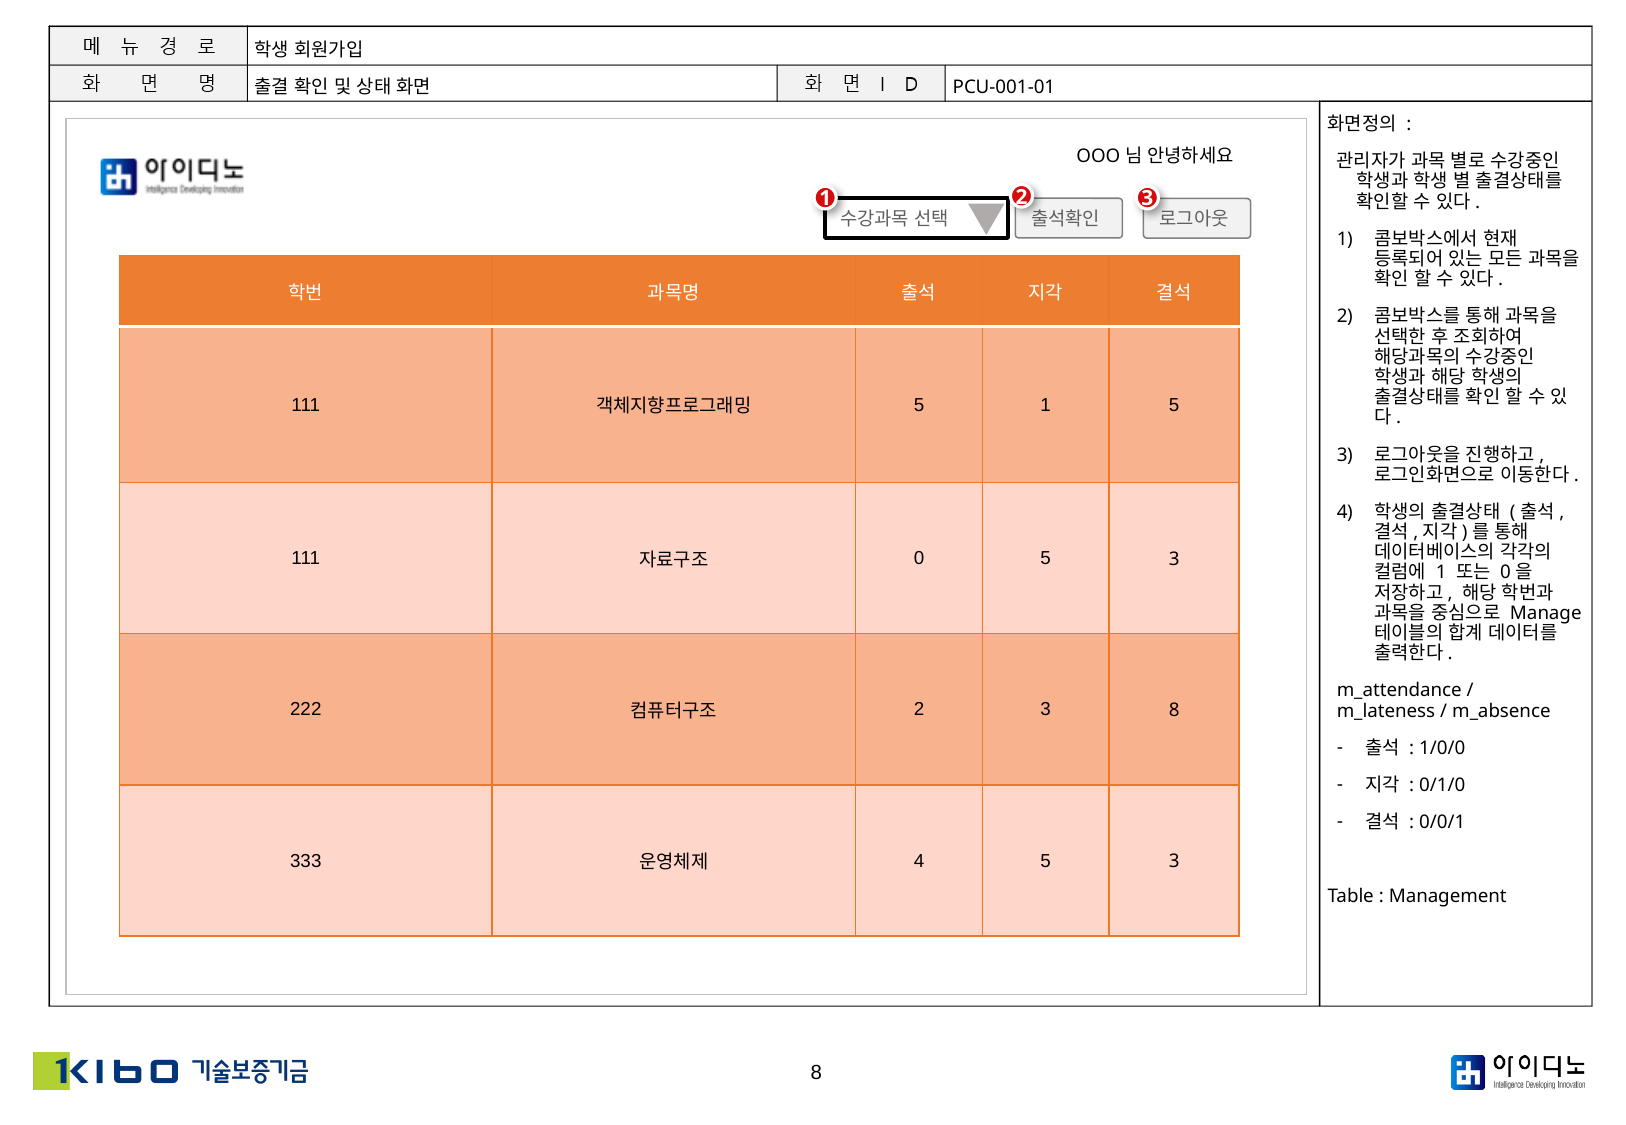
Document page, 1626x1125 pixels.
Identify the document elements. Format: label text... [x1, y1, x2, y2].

table_cell 1 [983, 328, 1108, 482]
table_cell 객체지향프로그래밍 [493, 328, 855, 482]
text_box OOO님 안녕하세요 [1061, 136, 1253, 174]
table_cell 컴퓨터구조 [493, 634, 855, 784]
table_cell 4 [856, 786, 982, 935]
table_cell 222 [120, 634, 491, 784]
table_cell 5 [983, 483, 1108, 633]
table_header 지각 [983, 256, 1108, 325]
table_cell 3 [1110, 786, 1238, 935]
text_box 2 [1011, 184, 1033, 208]
table_header 출석 [856, 256, 982, 325]
table_cell 111 [120, 328, 491, 482]
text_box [813, 186, 1009, 239]
table_header 과목명 [493, 256, 855, 325]
text_box 화면정의 : 관리자가 과목 별로 수강중인 학생과 학생 별 출결상태를 확인할 수 있다. 콤보박스에서 현재 등록되어 있는 모든 과목을 확인 할 수 있다. 콤보박스를 통해 과목을 선택한 후 조회하여 해당과목의 수강중인 학생과 해당 학생의 출결상태를 확인 할 수 있다. 로그아웃을 진행하고, 로그인화면으로 이동한다. 학생의 출결상태 (출석,결석,지각)를 통해 데이터베이스의 각각의 컬럼에 1 또는 0을 저장하고, 해당 학번과 과목을 중심으로 Manage 테이블의 합계 데이터를 출력한다. m_attendance / m_lateness / m_absence 출석 : 1/0/0 지각 : 0/1/0 결석 : 0/0/1 Table : Management [1321, 107, 1594, 1011]
table_cell 2 [856, 634, 982, 784]
picture [1451, 1055, 1585, 1090]
text_box [65, 118, 1307, 995]
table_cell 111 [120, 483, 491, 633]
table_cell 5 [1110, 328, 1238, 482]
table_cell 5 [983, 786, 1108, 935]
table_header 학번 [120, 256, 491, 325]
table_cell 3 [983, 634, 1108, 784]
text_box 출결 확인 및 상태 화면 [248, 69, 778, 105]
text_box 3 [1136, 186, 1159, 209]
table_cell 3 [1110, 483, 1238, 633]
picture [32, 1052, 309, 1090]
table_header 결석 [1110, 256, 1238, 325]
table_cell 8 [1110, 634, 1238, 784]
table_cell 0 [856, 483, 982, 633]
table_cell 자료구조 [493, 483, 855, 633]
table_cell 5 [856, 328, 982, 482]
text_box 로그아웃 [1143, 198, 1251, 239]
text_box PCU-001-01 [946, 69, 1593, 105]
text_box 학생 회원가입 [248, 30, 1593, 66]
picture [48, 25, 1593, 1007]
table_cell 333 [120, 786, 491, 935]
table_cell 운영체제 [493, 786, 855, 935]
text_box 출석확인 [1015, 198, 1123, 238]
